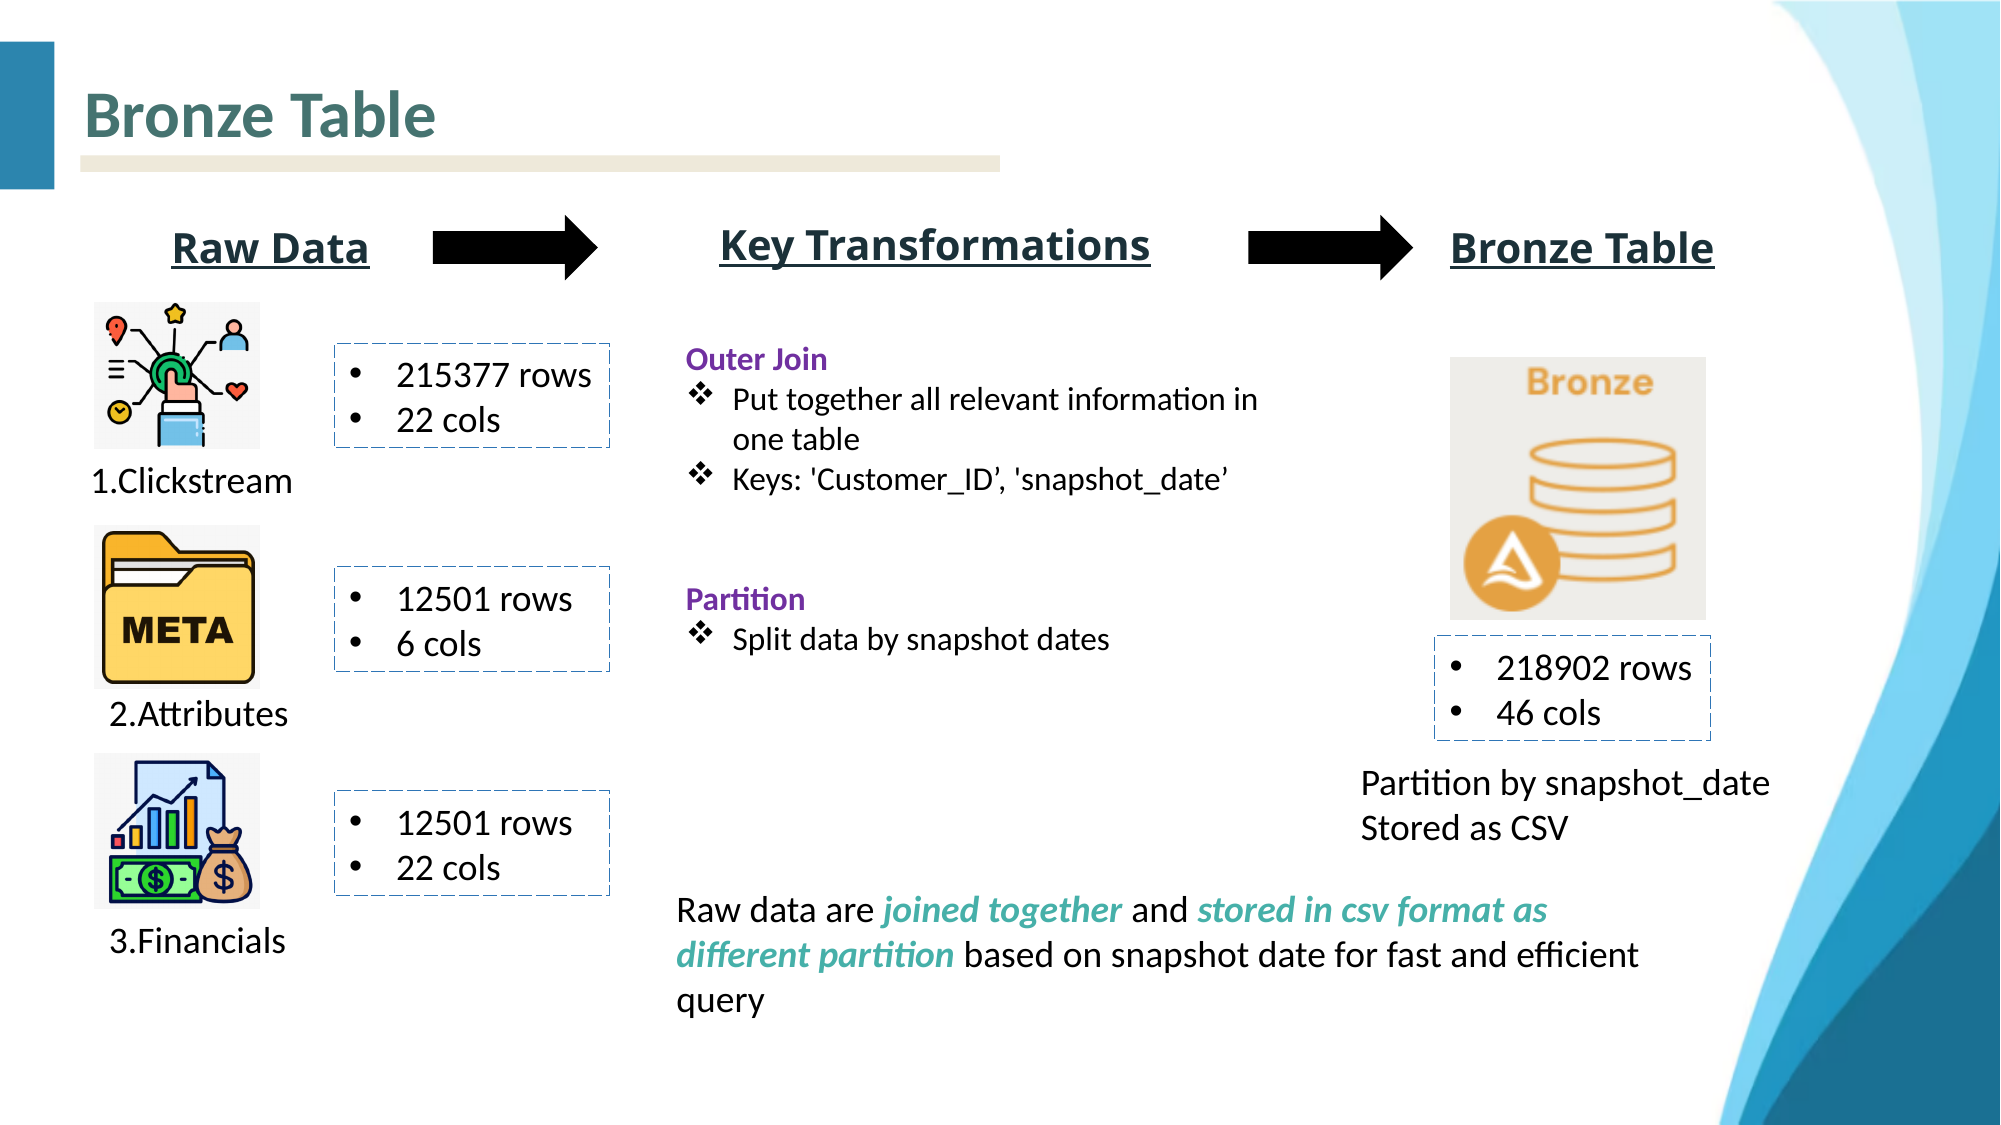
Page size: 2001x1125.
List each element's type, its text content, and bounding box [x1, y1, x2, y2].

text_box [79, 154, 1001, 173]
text_box 12501 rows 22 cols [334, 790, 610, 896]
text_box Outer Join Put together all relevant information in one table Keys: 'Customer_ID’, 'snapshot_date’ Partition Split data by snapshot dates [670, 330, 1308, 869]
text_box 215377 rows 22 cols [334, 343, 610, 448]
text_box 1.Clickstream [75, 449, 316, 509]
picture [94, 753, 260, 910]
text_box Raw data are joined together and stored in csv format as different partition based on snapshot date for fast and efficient query [661, 877, 1659, 1028]
text_box [1247, 212, 1415, 283]
text_box [0, 41, 55, 190]
text_box 218902 rows 46 cols [1434, 635, 1659, 741]
text_box 12501 rows 6 cols [334, 566, 610, 672]
picture [94, 302, 260, 450]
text_box Partition by snapshot_date Stored as CSV [1346, 750, 1659, 856]
text_box Key Transformations [704, 211, 1333, 327]
text_box [431, 212, 600, 283]
picture [1450, 0, 2000, 1125]
title Bronze Table [69, 67, 1659, 164]
text_box 3.Financials [94, 909, 335, 969]
text_box Bronze Table [1434, 214, 1659, 329]
picture [94, 525, 260, 689]
text_box 2.Attributes [94, 681, 335, 741]
text_box Raw Data [156, 214, 785, 329]
